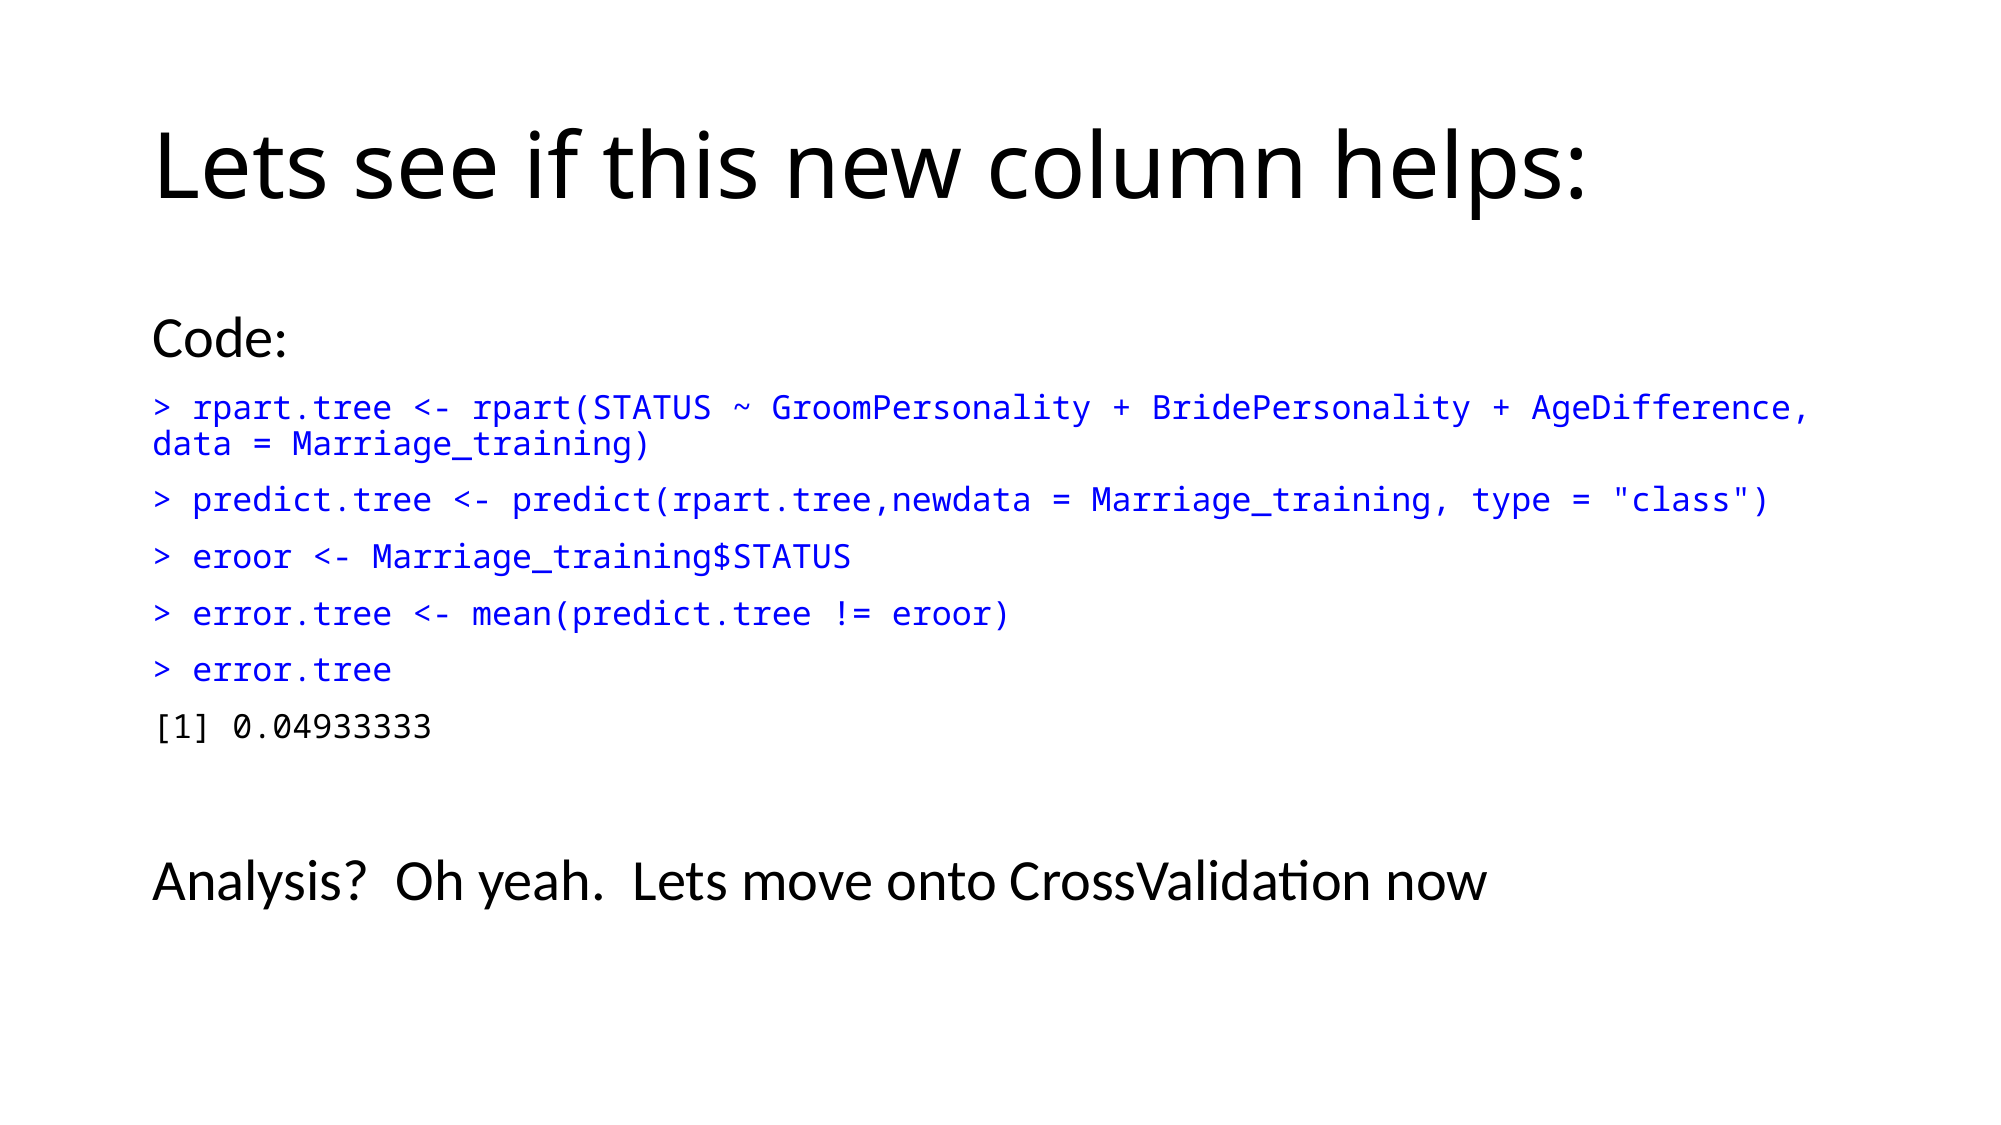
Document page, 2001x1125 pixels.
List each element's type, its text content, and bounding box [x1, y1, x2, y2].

list Code: > rpart.tree <- rpart(STATUS ~ GroomPersonality + BridePersonality + AgeDifference, data = Marriage_training) > predict.tree <- predict(rpart.tree,newdata = Marriage_training, type = "class") > eroor <- Marriage_training$STATUS > error.tree <- mean(predict.tree != eroor) > error.tree [1] 0.04933333 Analysis? Oh yeah. Lets move onto CrossValidation now [137, 299, 1863, 1014]
title Lets see if this new column helps: [137, 59, 1863, 278]
